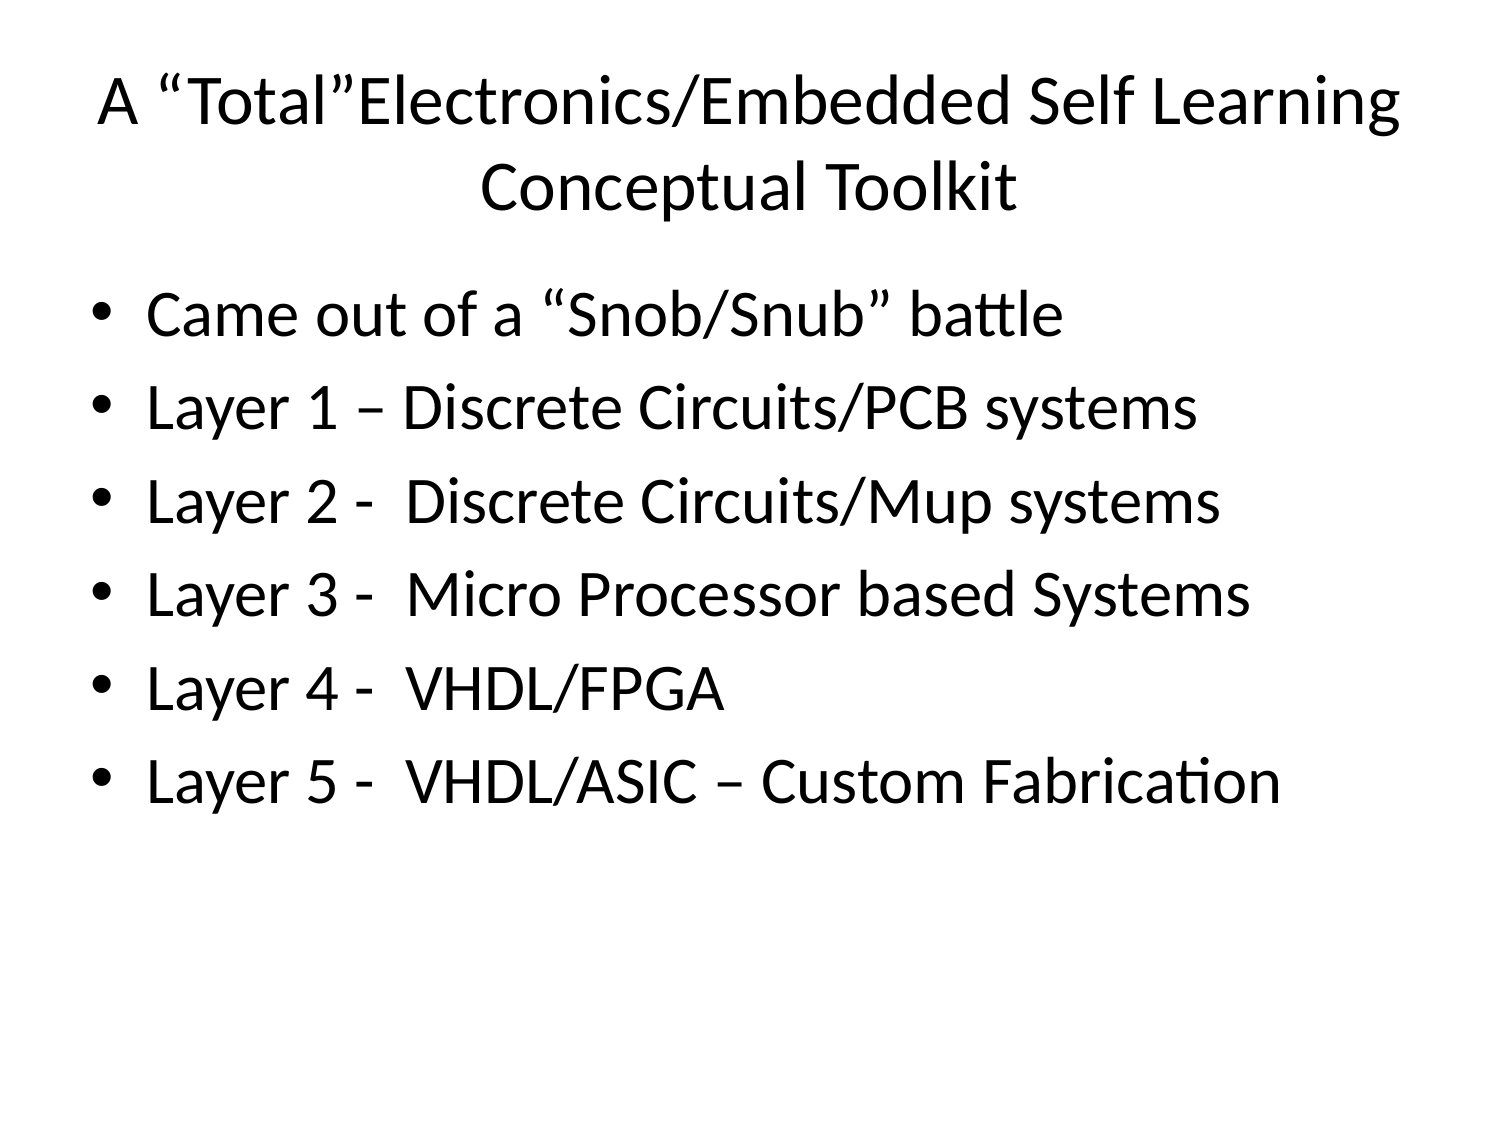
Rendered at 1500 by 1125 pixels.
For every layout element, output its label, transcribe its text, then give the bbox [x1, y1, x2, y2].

title A “Total”Electronics/Embedded Self Learning Conceptual Toolkit [75, 45, 1425, 233]
list Came out of a “Snob/Snub” battle Layer 1 – Discrete Circuits/PCB systems Layer 2 - Discrete Circuits/Mup systems Layer 3 - Micro Processor based Systems Layer 4 - VHDL/FPGA Layer 5 - VHDL/ASIC – Custom Fabrication [75, 262, 1425, 1005]
